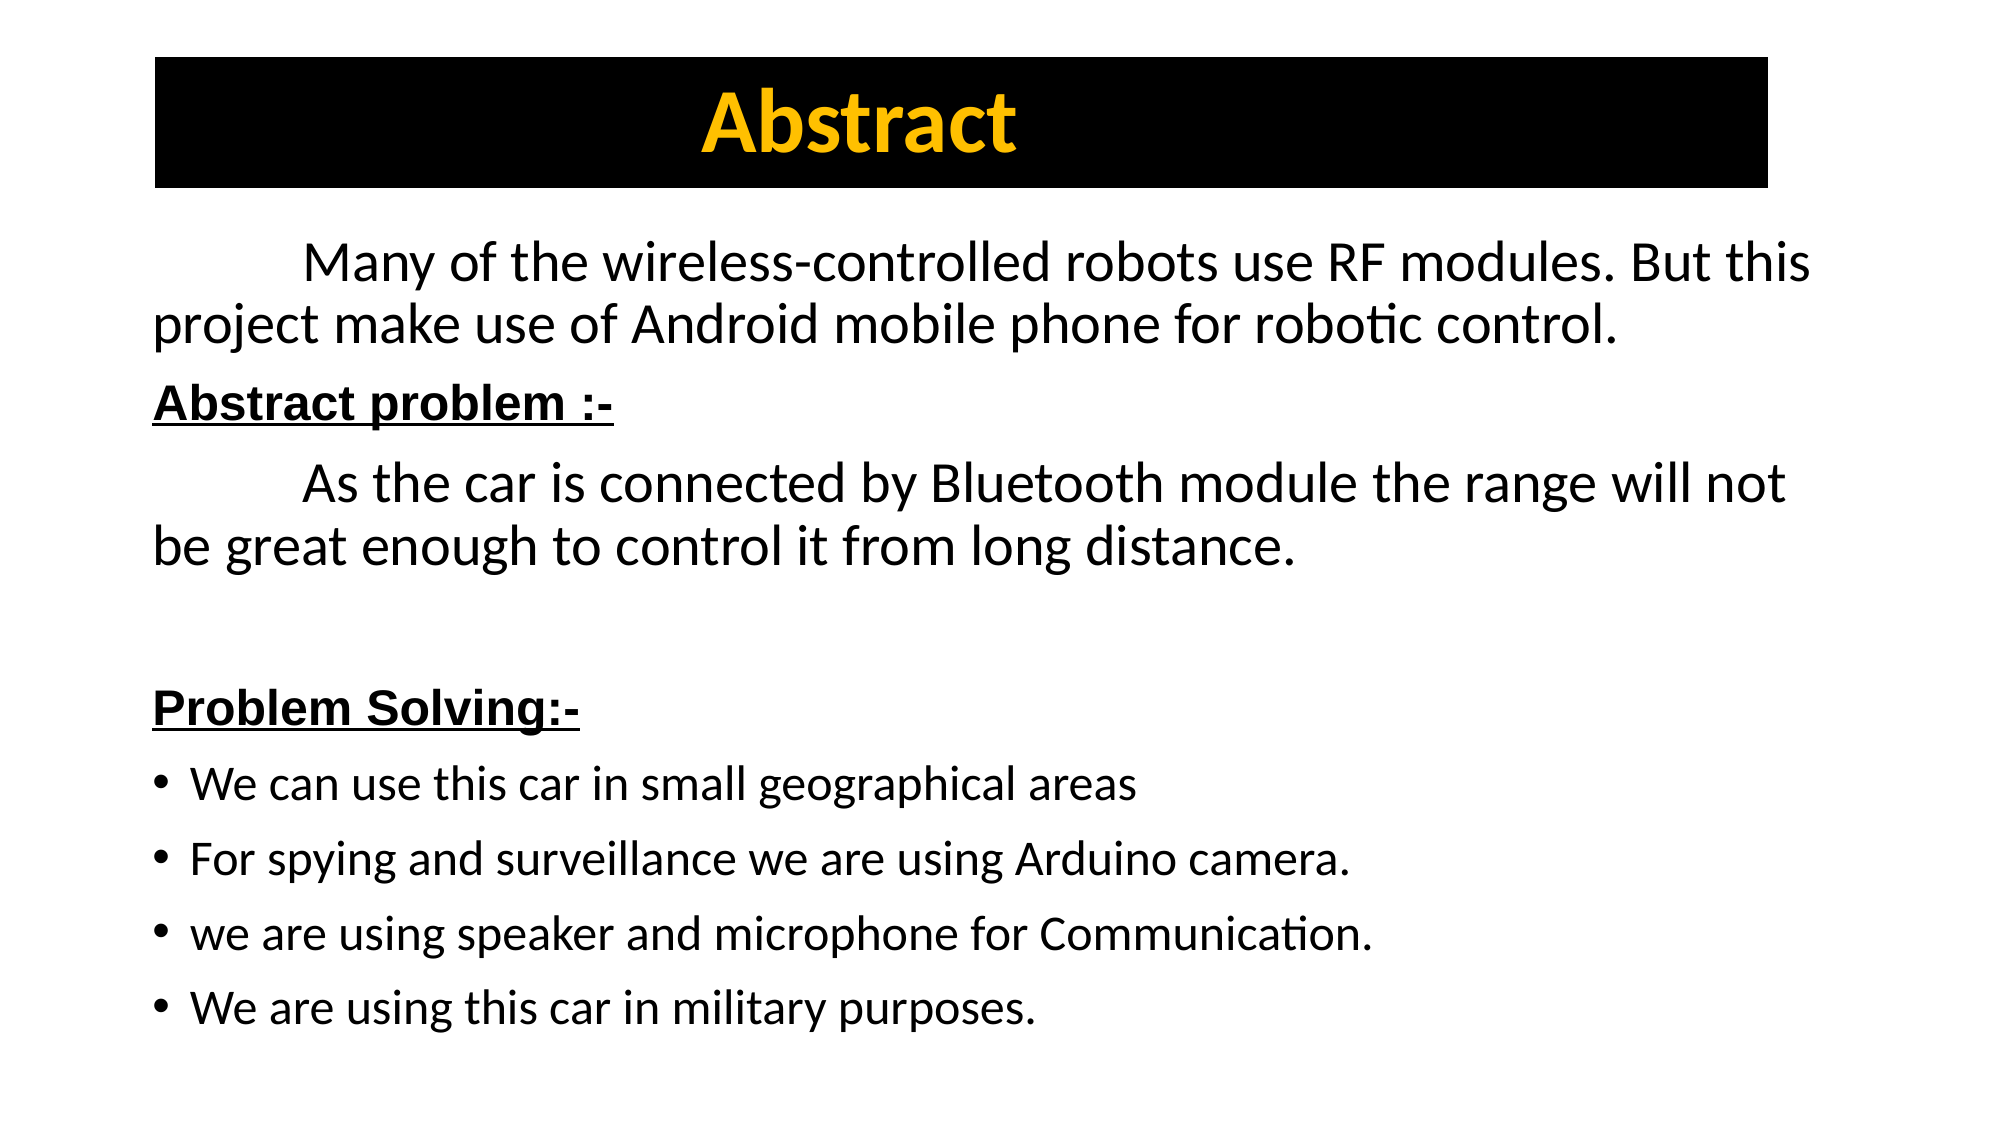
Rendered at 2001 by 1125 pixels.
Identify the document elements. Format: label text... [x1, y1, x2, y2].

list Many of the wireless-controlled robots use RF modules. But this project make use of Android mobile phone for robotic control. Abstract problem :- As the car is connected by Bluetooth module the range will not be great enough to control it from long distance. Problem Solving:- We can use this car in small geographical areas For spying and surveillance we are using Arduino camera. we are using speaker and microphone for Communication. We are using this car in military purposes. [137, 223, 1863, 1070]
title Abstract [152, 54, 1771, 191]
